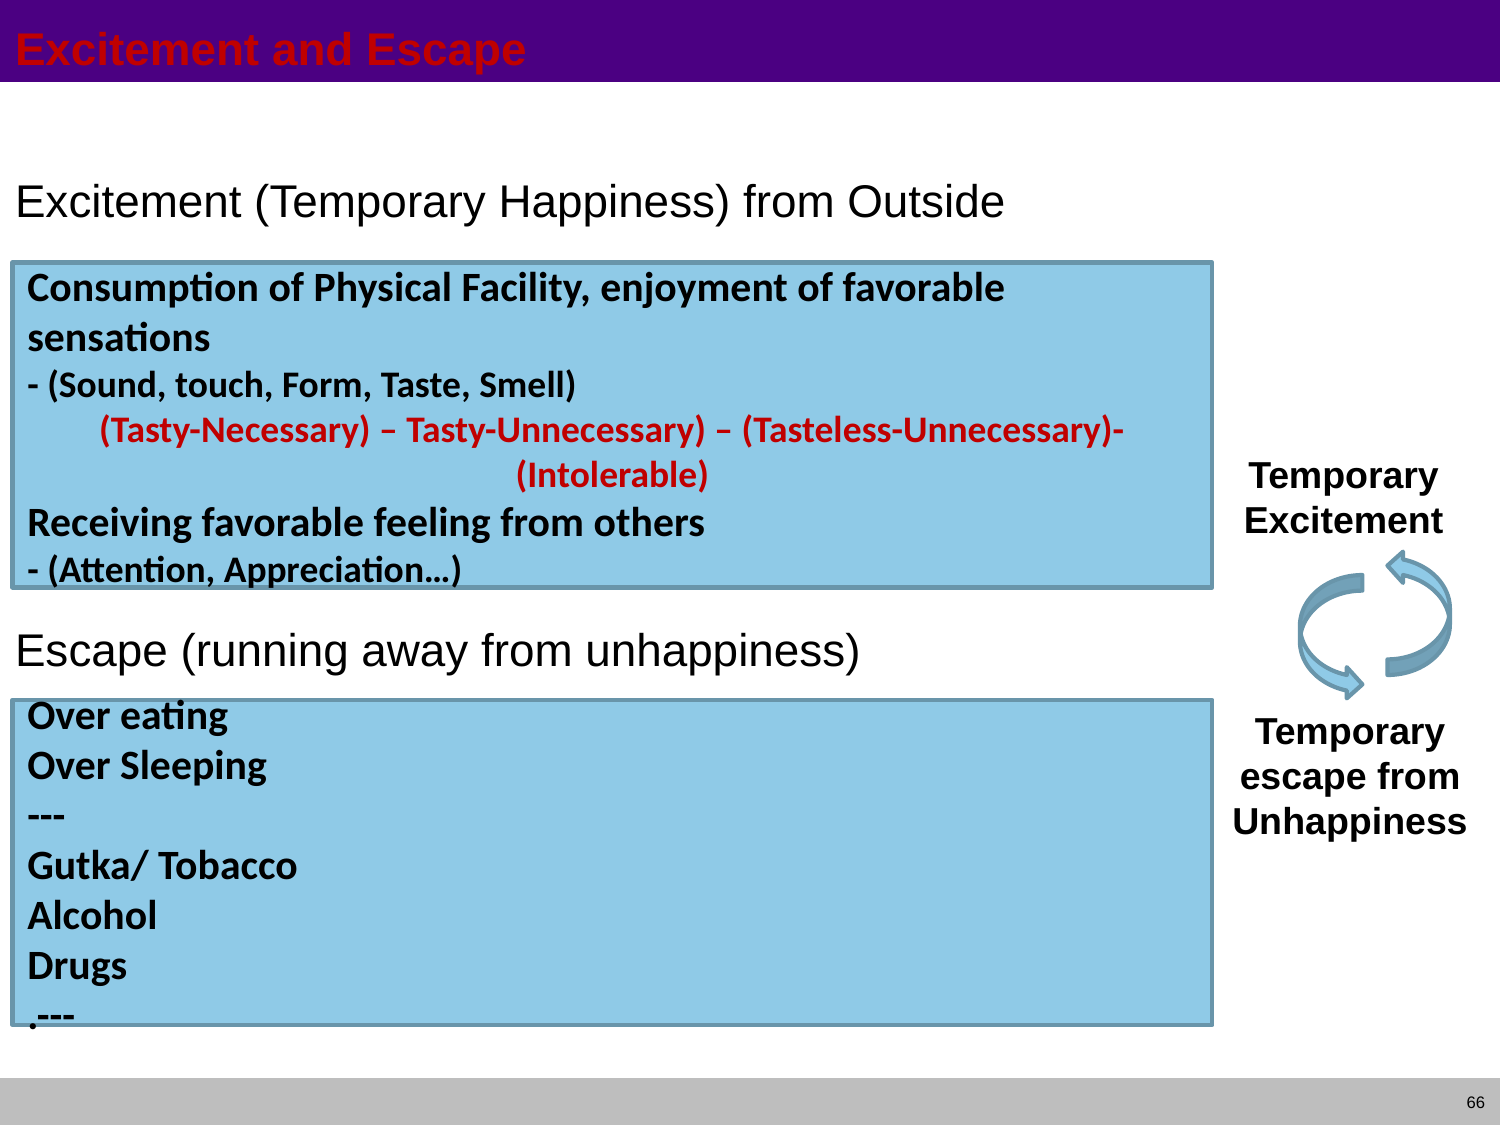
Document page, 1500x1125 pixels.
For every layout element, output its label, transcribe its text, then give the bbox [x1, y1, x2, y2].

text_box Consumption of Physical Facility, enjoyment of favorable sensations - (Sound, touch, Form, Taste, Smell) (Tasty-Necessary) – Tasty-Unnecessary) – (Tasteless-Unnecessary)- (Intolerable) Receiving favorable feeling from others - (Attention, Appreciation…) [10, 260, 1214, 590]
text_box [1297, 572, 1365, 701]
text_box [1385, 549, 1453, 678]
text_box Temporary escape from Unhappiness [1212, 699, 1488, 850]
list Excitement (Temporary Happiness) from Outside Escape (running away from unhappiness) [0, 99, 1500, 1075]
text_box Temporary Excitement [1224, 443, 1463, 549]
title Excitement and Escape [0, 12, 1500, 75]
text_box Over eating Over Sleeping --- Gutka/ Tobacco Alcohol Drugs .--- [10, 698, 1214, 1027]
